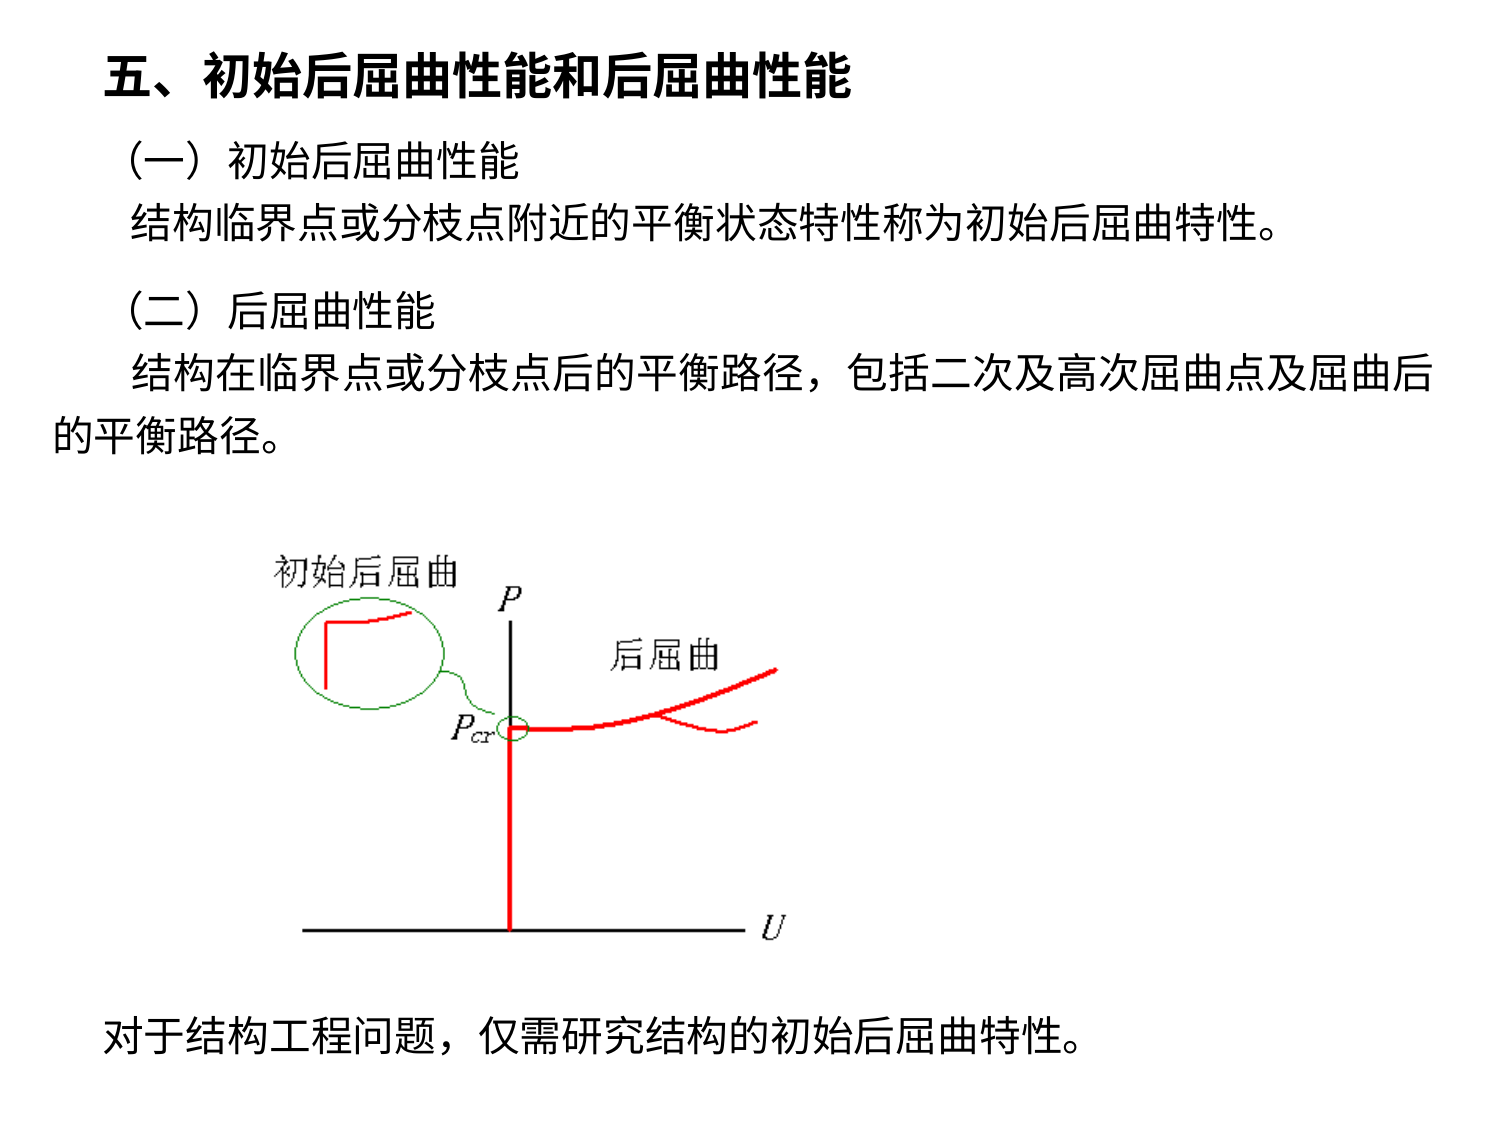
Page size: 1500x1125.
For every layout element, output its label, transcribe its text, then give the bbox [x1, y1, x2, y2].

text_box 五、初始后屈曲性能和后屈曲性能 （一）初始后屈曲性能 结构临界点或分枝点附近的平衡状态特性称为初始后屈曲特性。 （二）后屈曲性能 结构在临界点或分枝点后的平衡路径，包括二次及高次屈曲点及屈曲后的平衡路径。 对于结构工程问题，仅需研究结构的初始后屈曲特性。 [37, 37, 1450, 1068]
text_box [265, 538, 805, 960]
